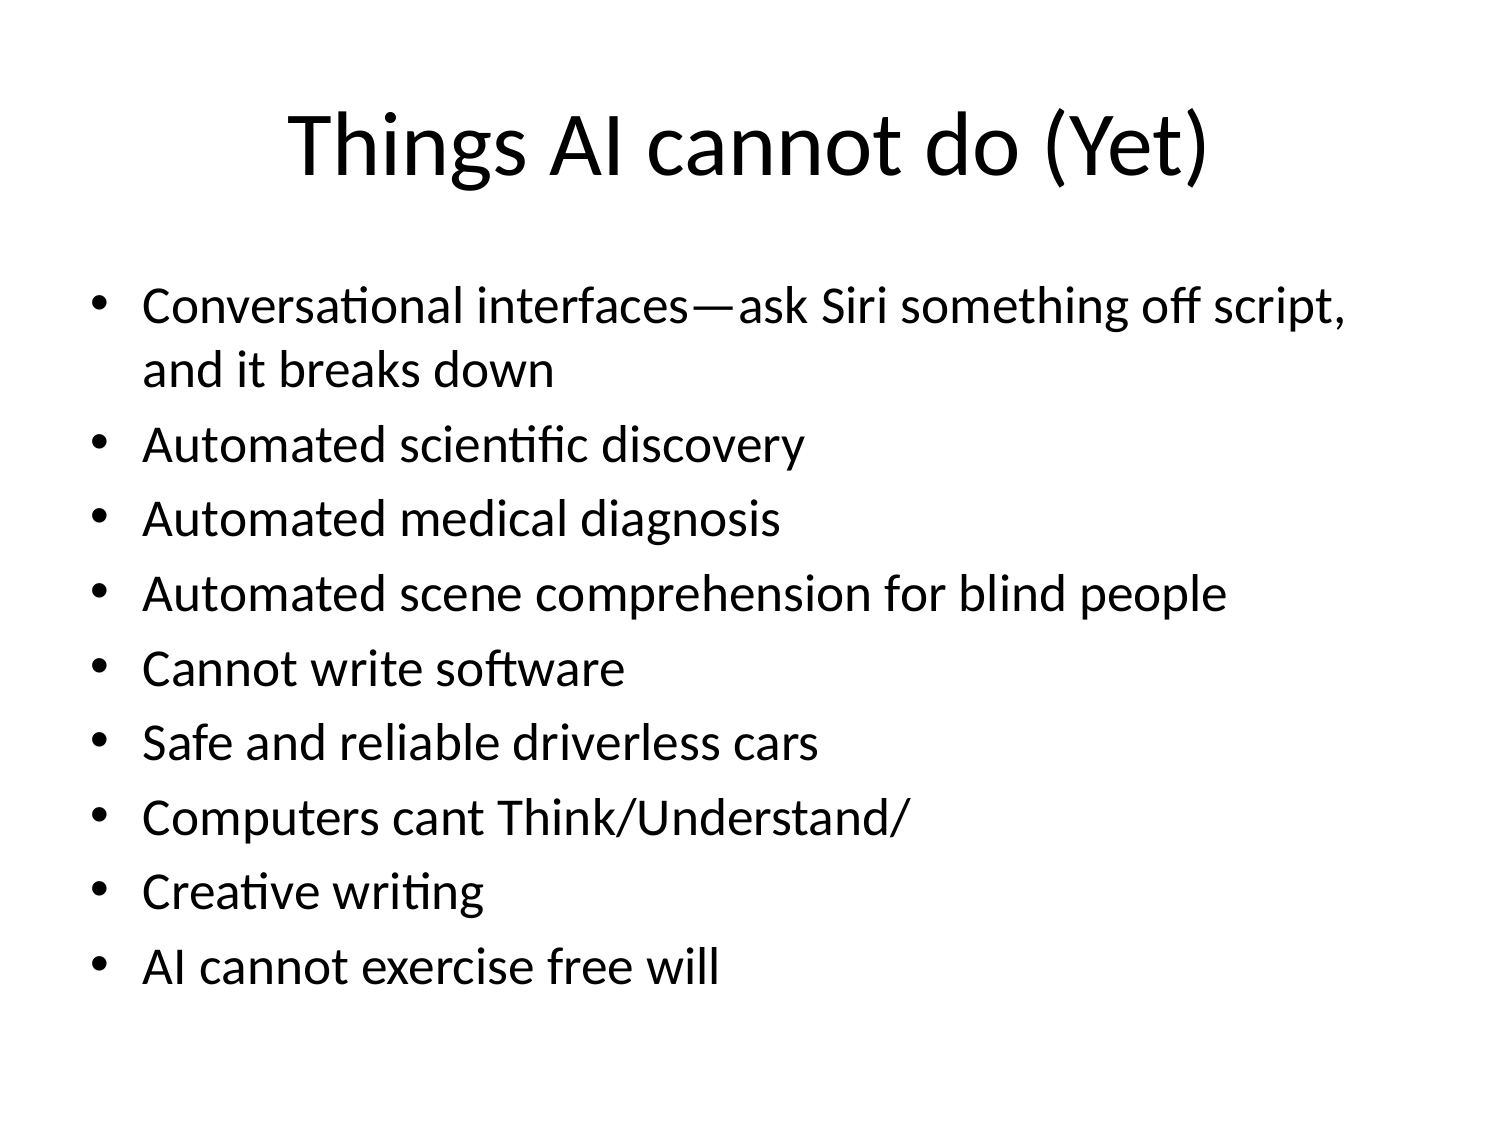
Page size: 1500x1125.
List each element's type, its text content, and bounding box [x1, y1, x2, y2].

title Things AI cannot do (Yet) [75, 45, 1425, 233]
list Conversational interfaces—ask Siri something off script, and it breaks down Automated scientific discovery Automated medical diagnosis Automated scene comprehension for blind people Cannot write software Safe and reliable driverless cars Computers cant Think/Understand/ Creative writing AI cannot exercise free will [75, 262, 1425, 1005]
